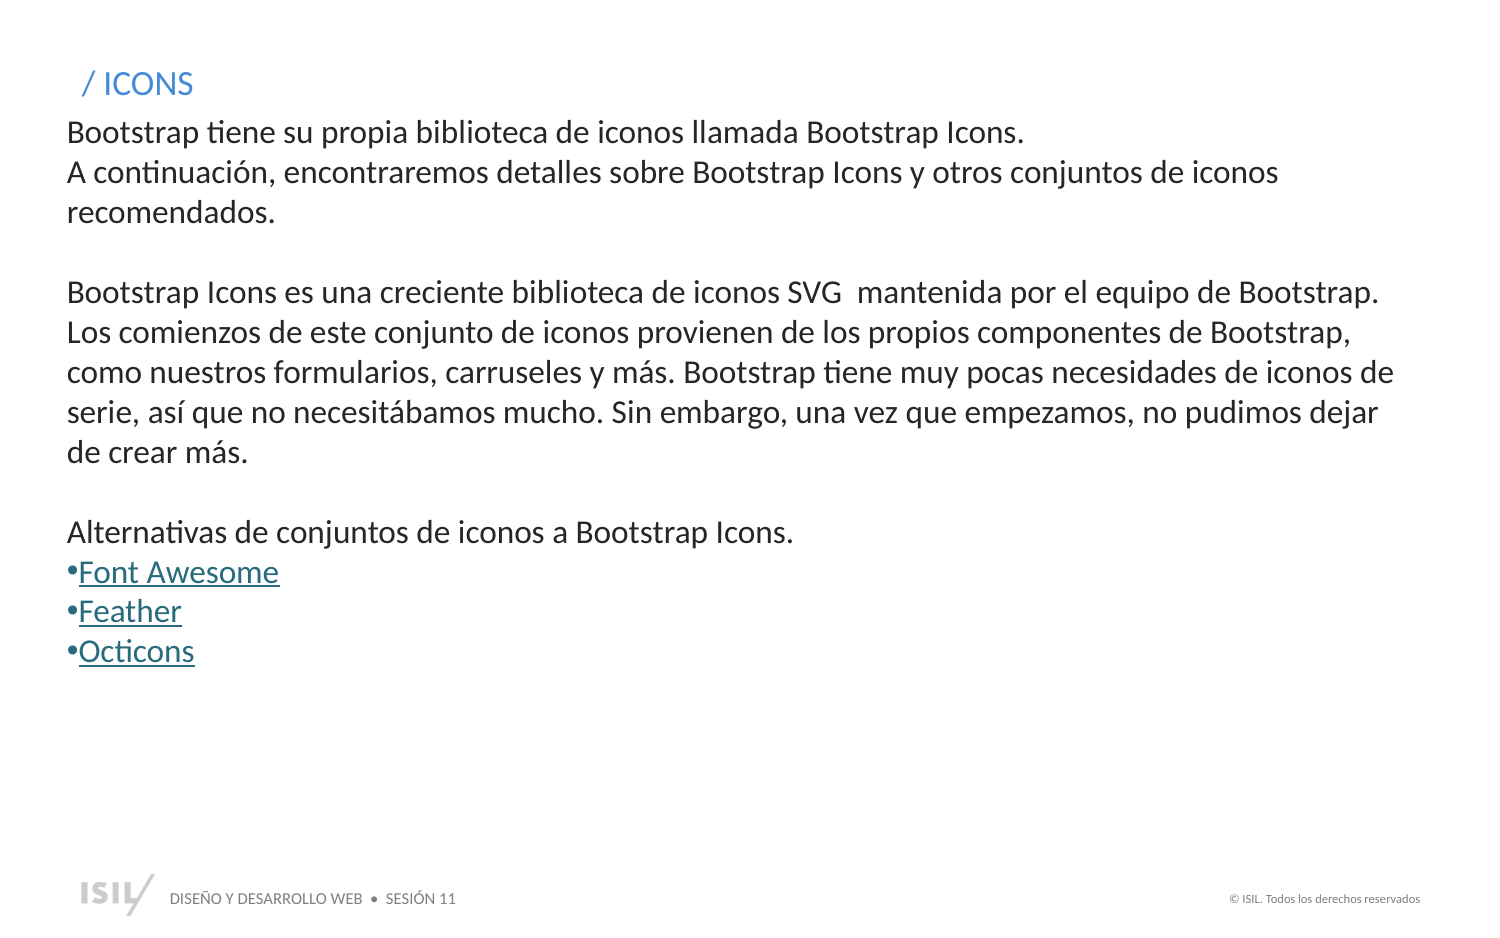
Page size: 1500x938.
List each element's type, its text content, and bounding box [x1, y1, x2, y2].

text_box Bootstrap tiene su propia biblioteca de iconos llamada Bootstrap Icons. A continuación, encontraremos detalles sobre Bootstrap Icons y otros conjuntos de iconos recomendados. Bootstrap Icons es una creciente biblioteca de iconos SVG mantenida por el equipo de Bootstrap. Los comienzos de este conjunto de iconos provienen de los propios componentes de Bootstrap, como nuestros formularios, carruseles y más. Bootstrap tiene muy pocas necesidades de iconos de serie, así que no necesitábamos mucho. Sin embargo, una vez que empezamos, no pudimos dejar de crear más. Alternativas de conjuntos de iconos a Bootstrap Icons. Font Awesome Feather Octicons [66, 110, 1404, 830]
text_box / ICONS [66, 52, 1249, 110]
